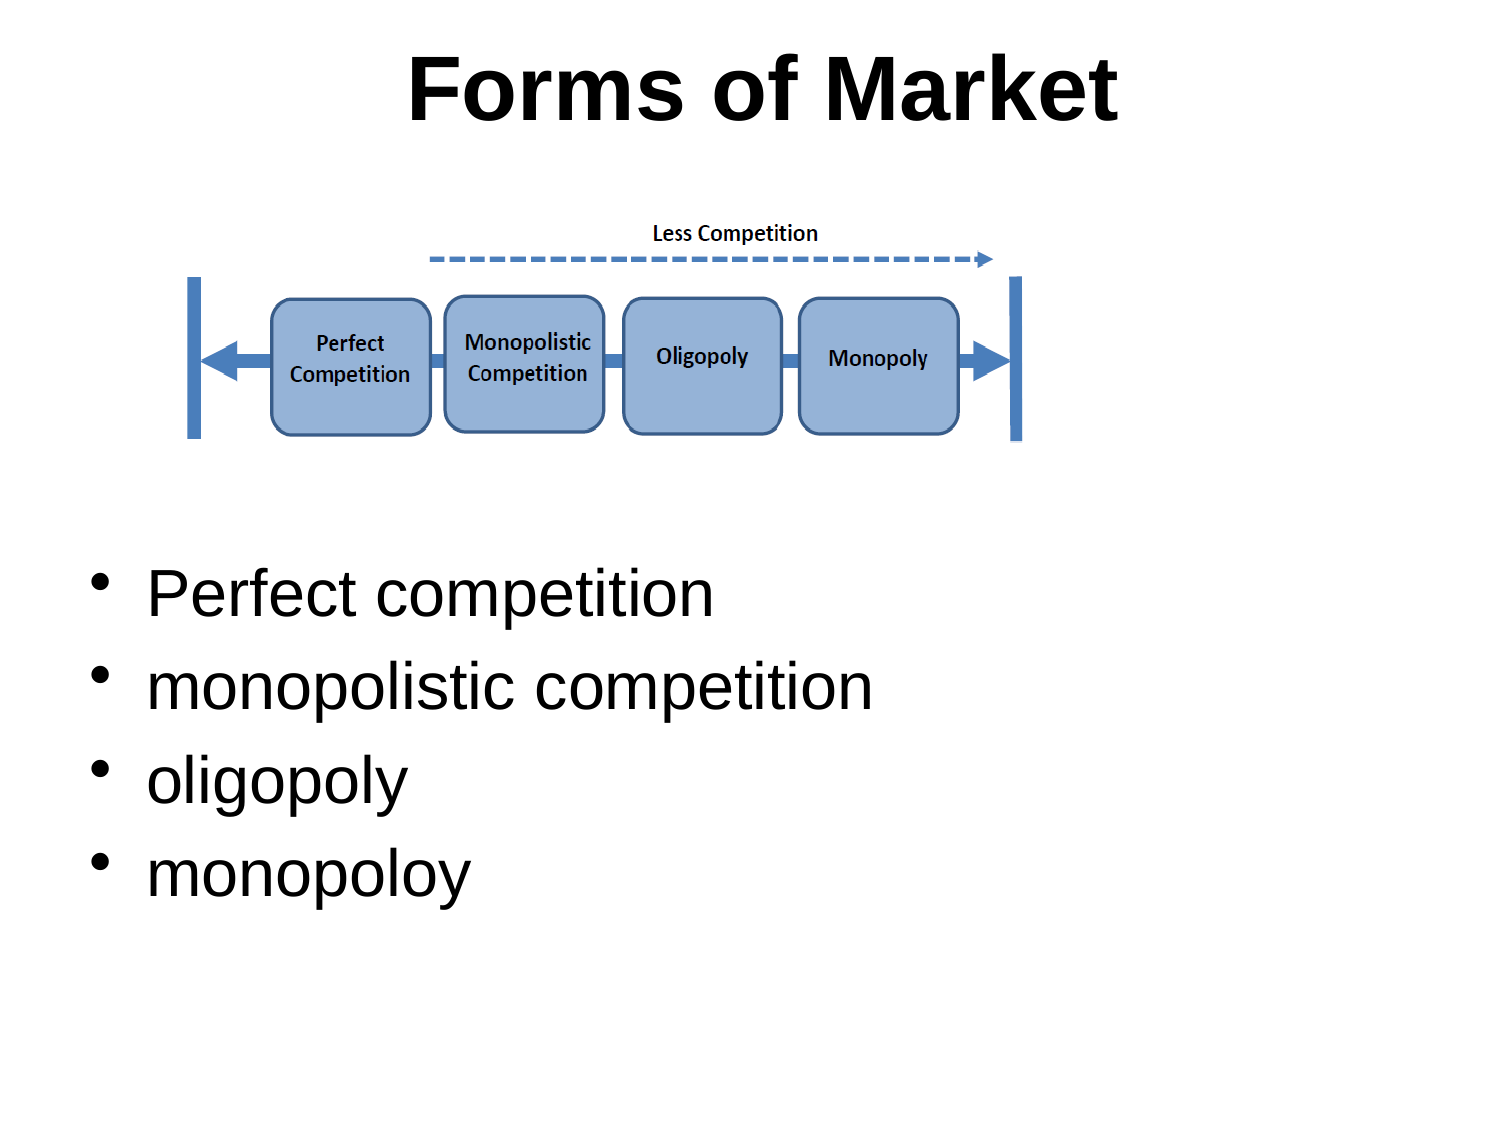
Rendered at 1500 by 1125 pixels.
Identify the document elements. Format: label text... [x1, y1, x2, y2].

list Perfect competition monopolistic competition oligopoly monopoloy [74, 262, 1426, 1006]
text_box [187, 224, 1023, 443]
title Forms of Market [74, 44, 1426, 233]
